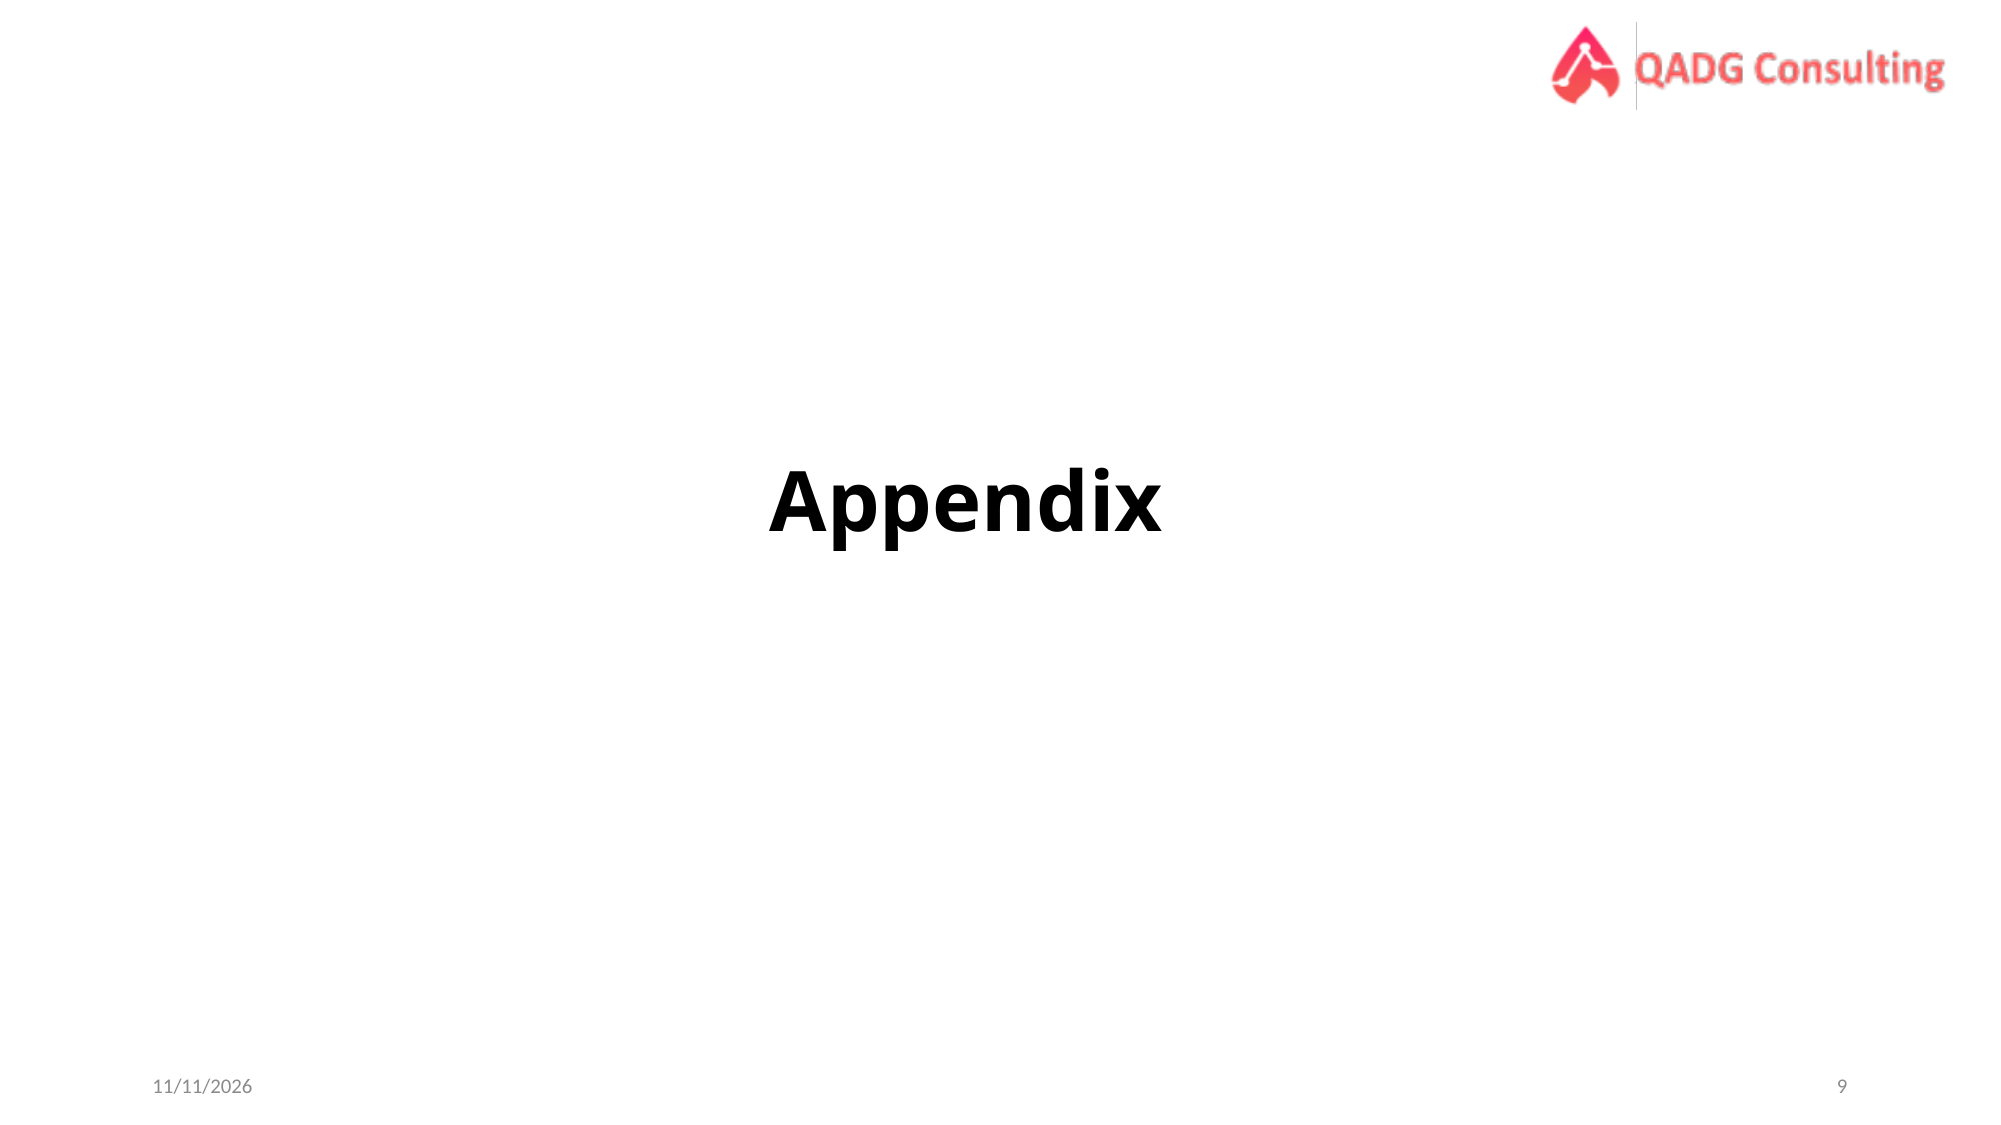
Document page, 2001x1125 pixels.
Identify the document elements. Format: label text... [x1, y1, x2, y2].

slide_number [137, 1055, 588, 1116]
title Appendix [362, 373, 1571, 635]
slide_number 8 [1412, 1055, 1863, 1116]
